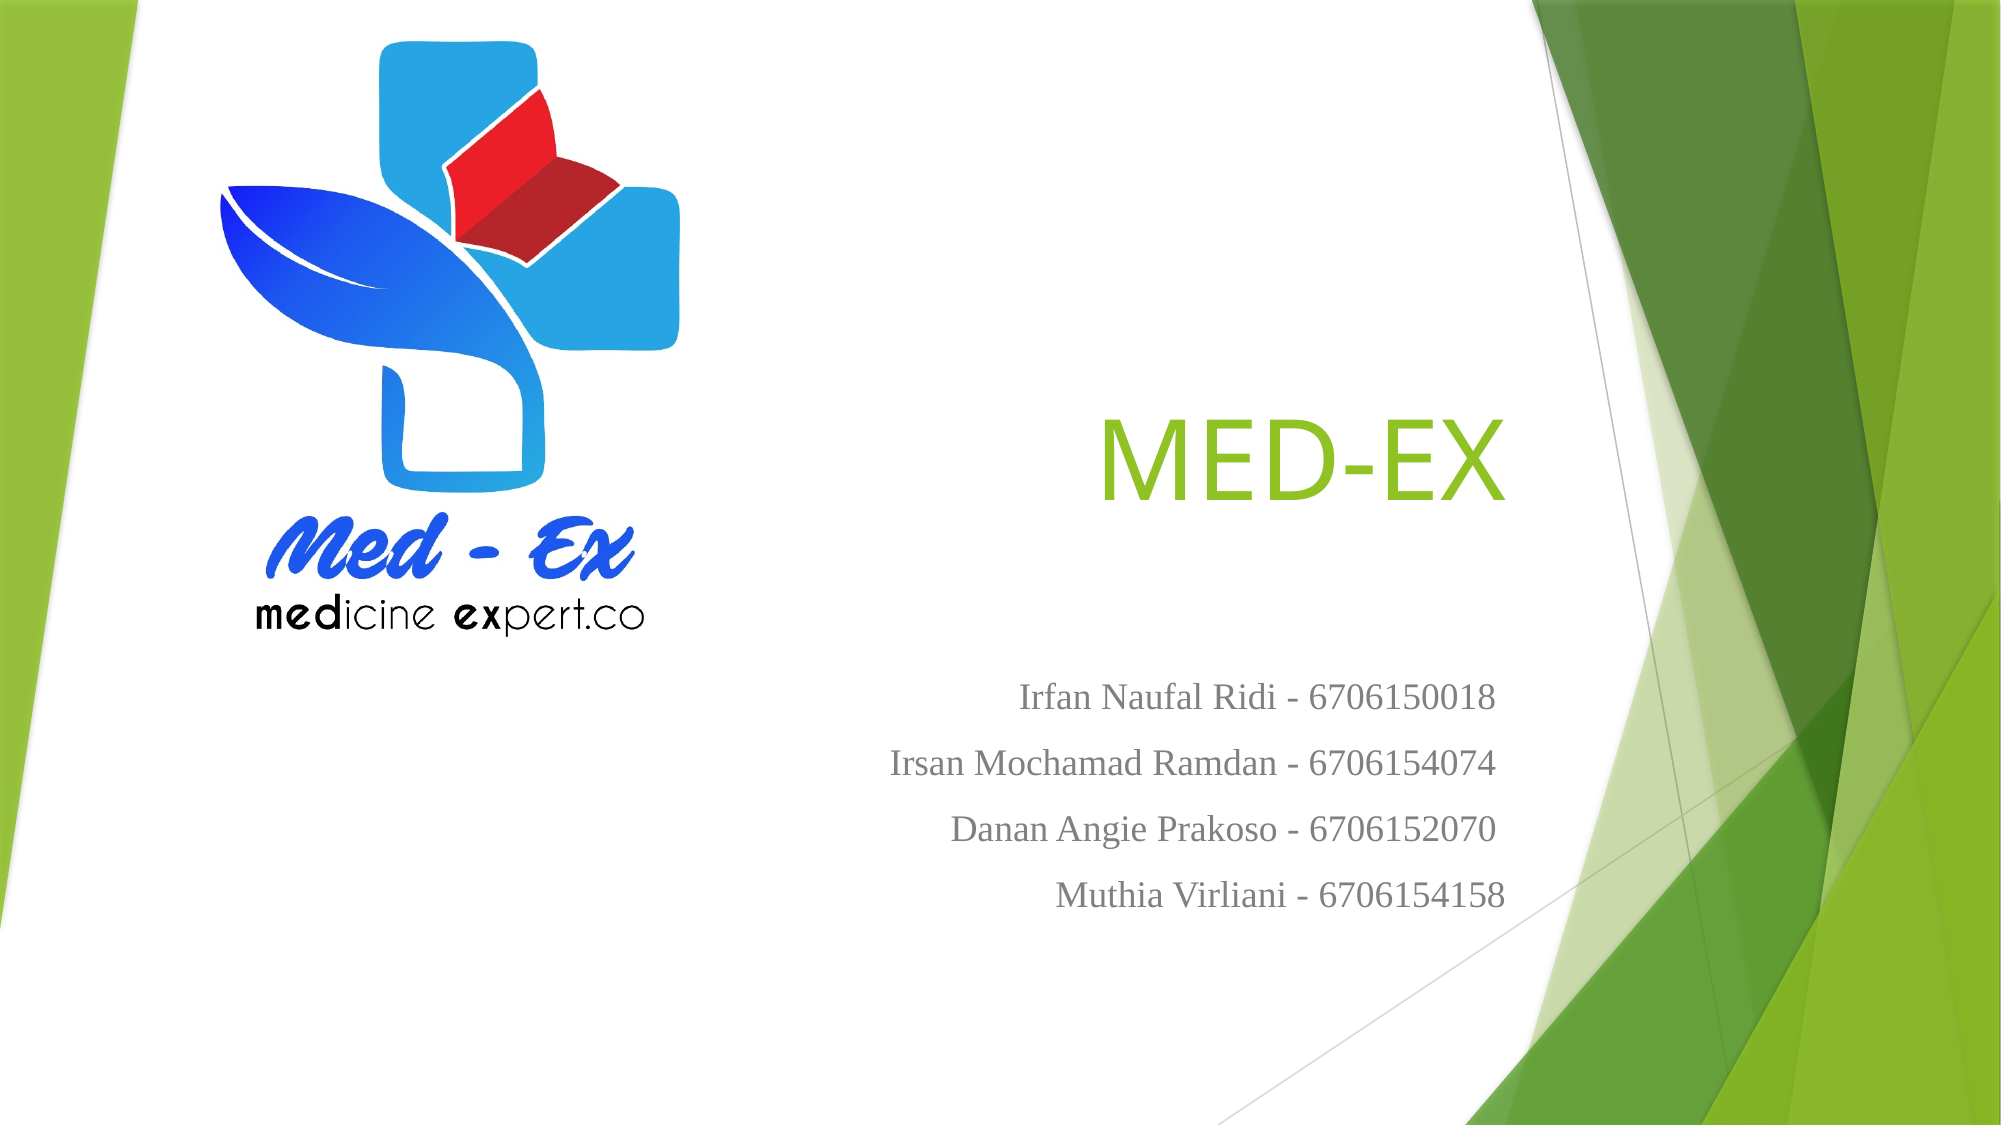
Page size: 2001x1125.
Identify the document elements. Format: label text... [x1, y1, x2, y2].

title MED-EX [684, 260, 1522, 531]
picture [220, 41, 681, 638]
subtitle Irfan Naufal Ridi - 6706150018 Irsan Mochamad Ramdan - 6706154074 Danan Angie Prakoso - 6706152070 Muthia Virliani - 6706154158 [247, 664, 1522, 845]
